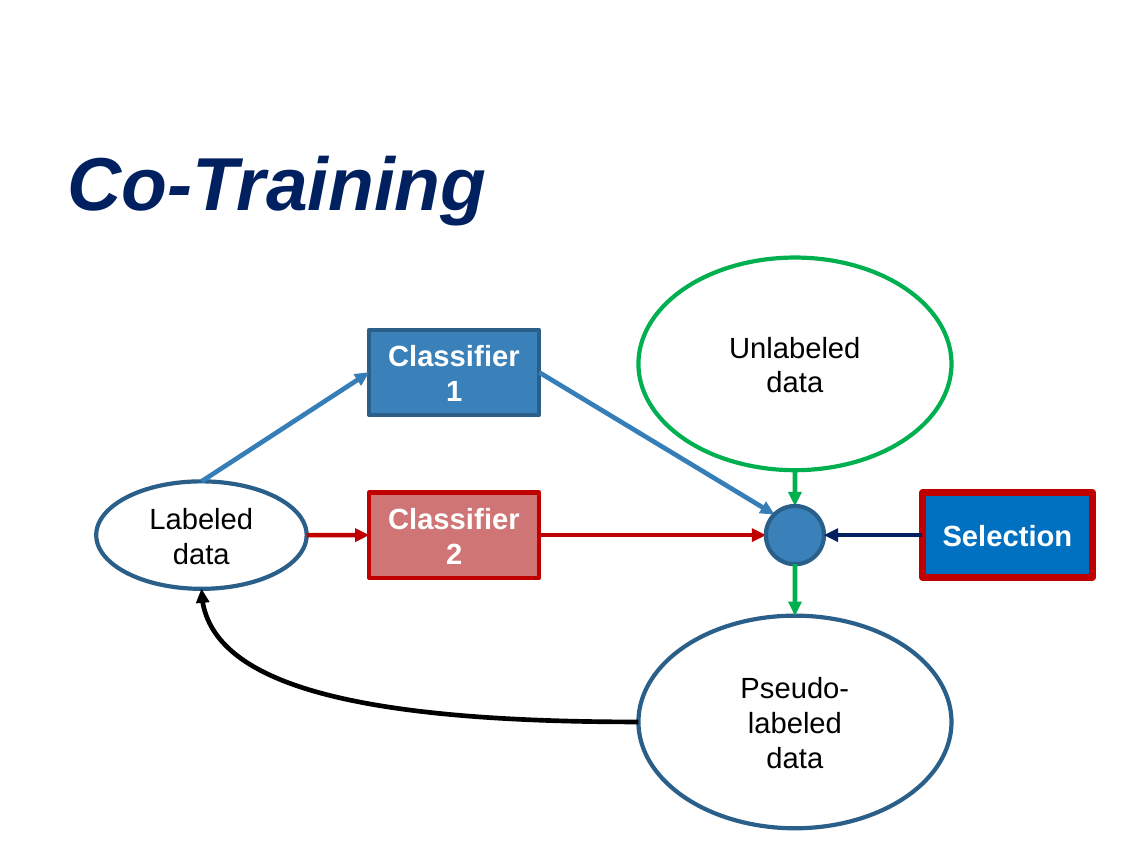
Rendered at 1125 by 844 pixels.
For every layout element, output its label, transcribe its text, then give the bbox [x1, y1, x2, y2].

text_box Pseudo-labeled data [636, 613, 954, 831]
text_box Classifier 1 [367, 328, 541, 417]
text_box Unlabeled data [636, 255, 954, 473]
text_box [201, 372, 370, 482]
text_box [763, 504, 827, 567]
text_box Labeled data [94, 479, 309, 591]
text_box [201, 588, 639, 723]
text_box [538, 372, 775, 515]
title Co-Training [56, 130, 1069, 237]
text_box Selection [920, 490, 1095, 580]
text_box Classifier 2 [367, 490, 541, 580]
